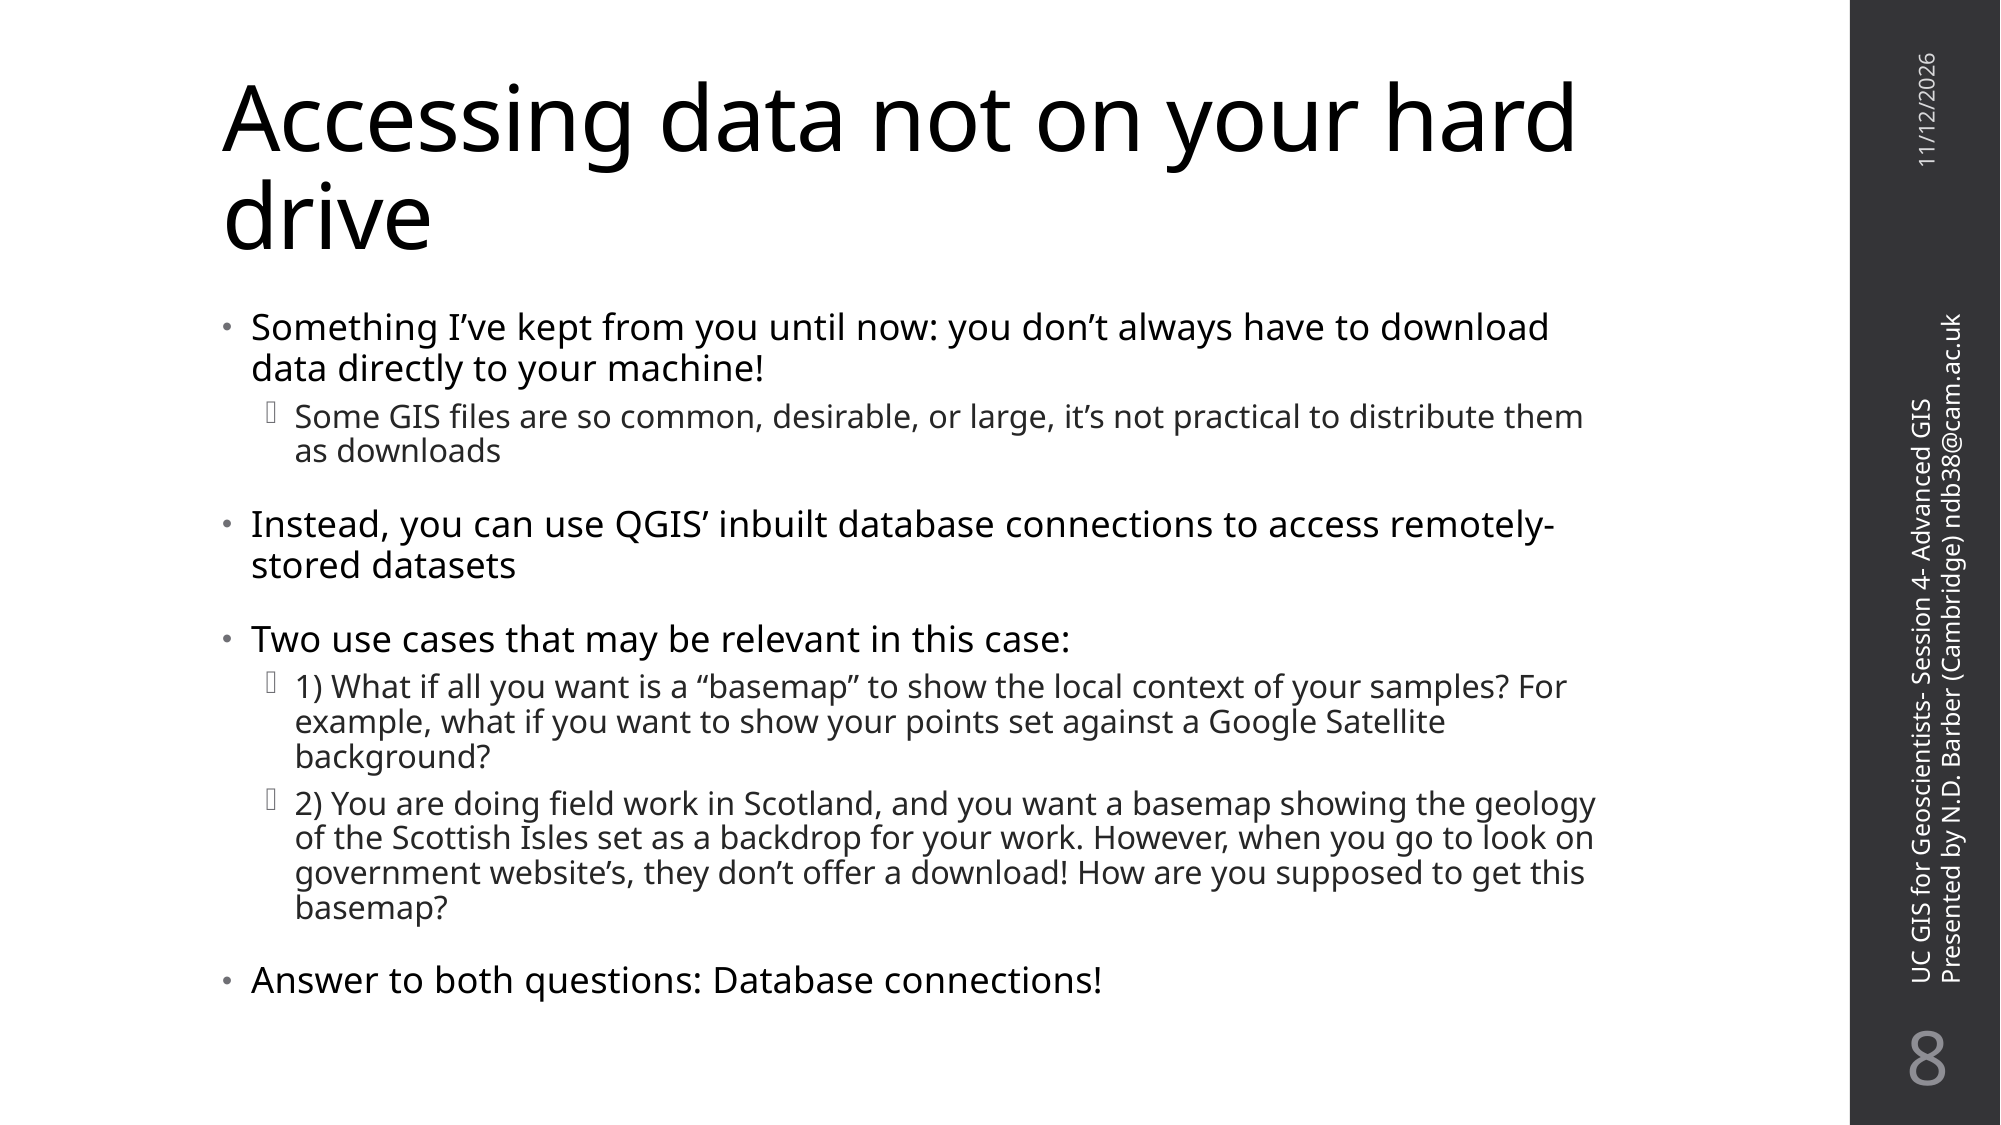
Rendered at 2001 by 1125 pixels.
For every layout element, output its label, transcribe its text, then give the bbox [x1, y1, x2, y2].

list Something I’ve kept from you until now: you don’t always have to download data directly to your machine! Some GIS files are so common, desirable, or large, it’s not practical to distribute them as downloads Instead, you can use QGIS’ inbuilt database connections to access remotely-stored datasets Two use cases that may be relevant in this case: 1) What if all you want is a “basemap” to show the local context of your samples? For example, what if you want to show your points set against a Google Satellite background? 2) You are doing field work in Scotland, and you want a basemap showing the geology of the Scottish Isles set as a backdrop for your work. However, when you go to look on government website’s, they don’t offer a download! How are you supposed to get this basemap? Answer to both questions: Database connections! [206, 299, 1617, 1014]
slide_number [1897, 37, 1958, 225]
title Accessing data not on your hard drive [206, 60, 1797, 278]
slide_number 7 [1852, 1012, 2000, 1110]
footer UC GIS for Geoscientists- Session 4- Advanced GIS Presented by N.D. Barber (Cambridge) ndb38@cam.ac.uk [1897, 225, 1958, 999]
